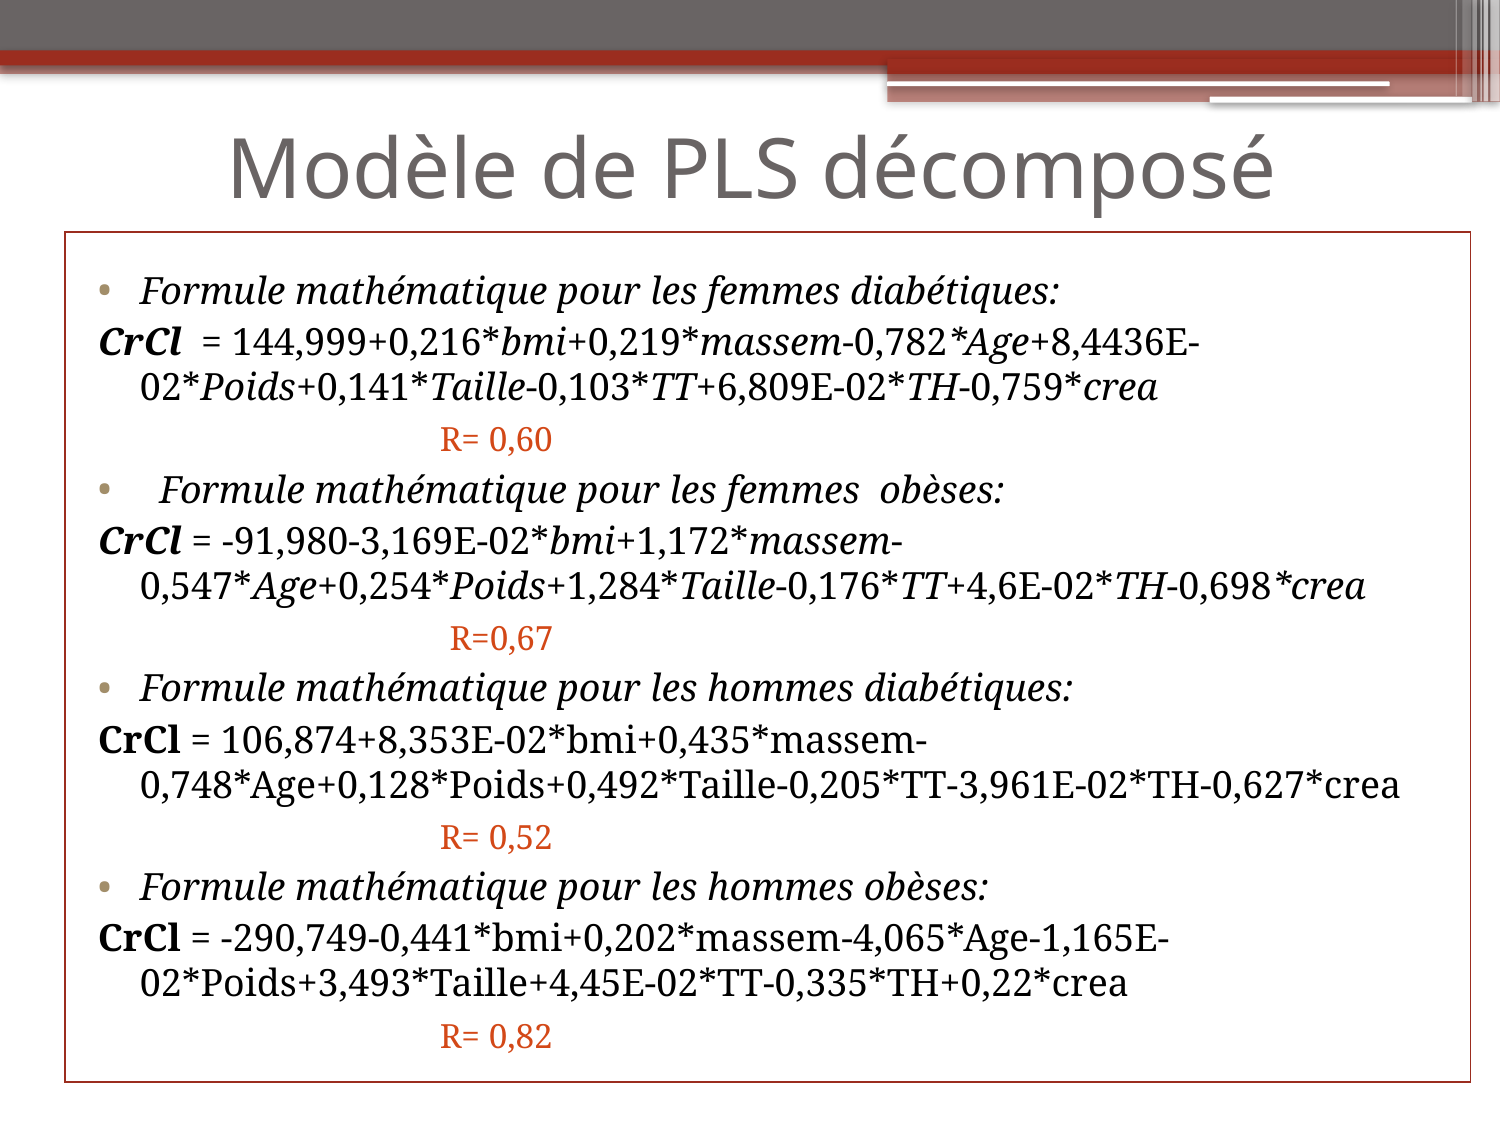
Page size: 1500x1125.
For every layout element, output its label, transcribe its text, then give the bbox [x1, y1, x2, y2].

title Modèle de PLS décomposé [76, 77, 1428, 231]
list Formule mathématique pour les femmes diabétiques: CrCl = 144,999+0,216*bmi+0,219*massem-0,782*Age+8,4436E-02*Poids+0,141*Taille-0,103*TT+6,809E-02*TH-0,759*crea R= 0,60 Formule mathématique pour les femmes obèses: CrCl = -91,980-3,169E-02*bmi+1,172*massem-0,547*Age+0,254*Poids+1,284*Taille-0,176*TT+4,6E-02*TH-0,698*crea R=0,67 Formule mathématique pour les hommes diabétiques: CrCl = 106,874+8,353E-02*bmi+0,435*massem-0,748*Age+0,128*Poids+0,492*Taille-0,205*TT-3,961E-02*TH-0,627*crea R= 0,52 Formule mathématique pour les hommes obèses: CrCl = -290,749-0,441*bmi+0,202*massem-4,065*Age-1,165E-02*Poids+3,493*Taille+4,45E-02*TT-0,335*TH+0,22*crea R= 0,82 [64, 231, 1471, 1083]
